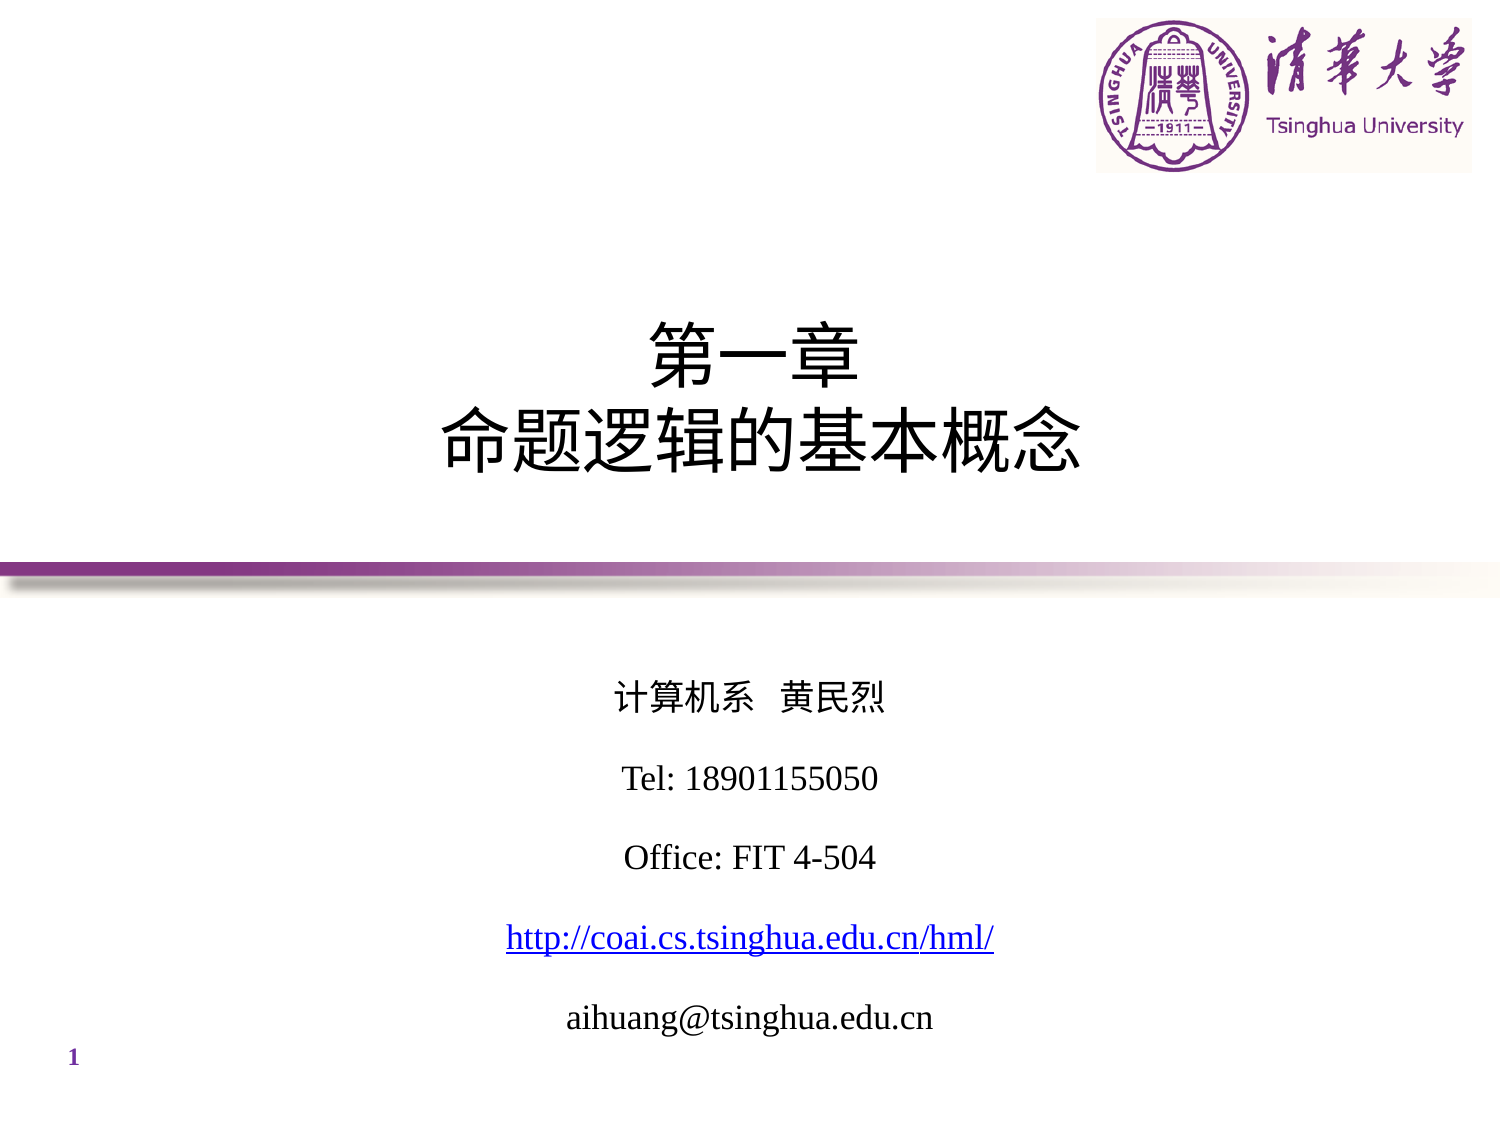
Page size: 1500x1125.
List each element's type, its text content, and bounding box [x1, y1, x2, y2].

picture [0, 562, 1500, 598]
picture [1096, 18, 1472, 173]
title 第一章 命题逻辑的基本概念 [123, 302, 1399, 491]
subtitle 计算机系 黄民烈 Tel: 18901155050 Office: FIT 4-504 http://coai.cs.tsinghua.edu.cn/hml/ aihuang@tsinghua.edu.cn [225, 637, 1275, 1047]
